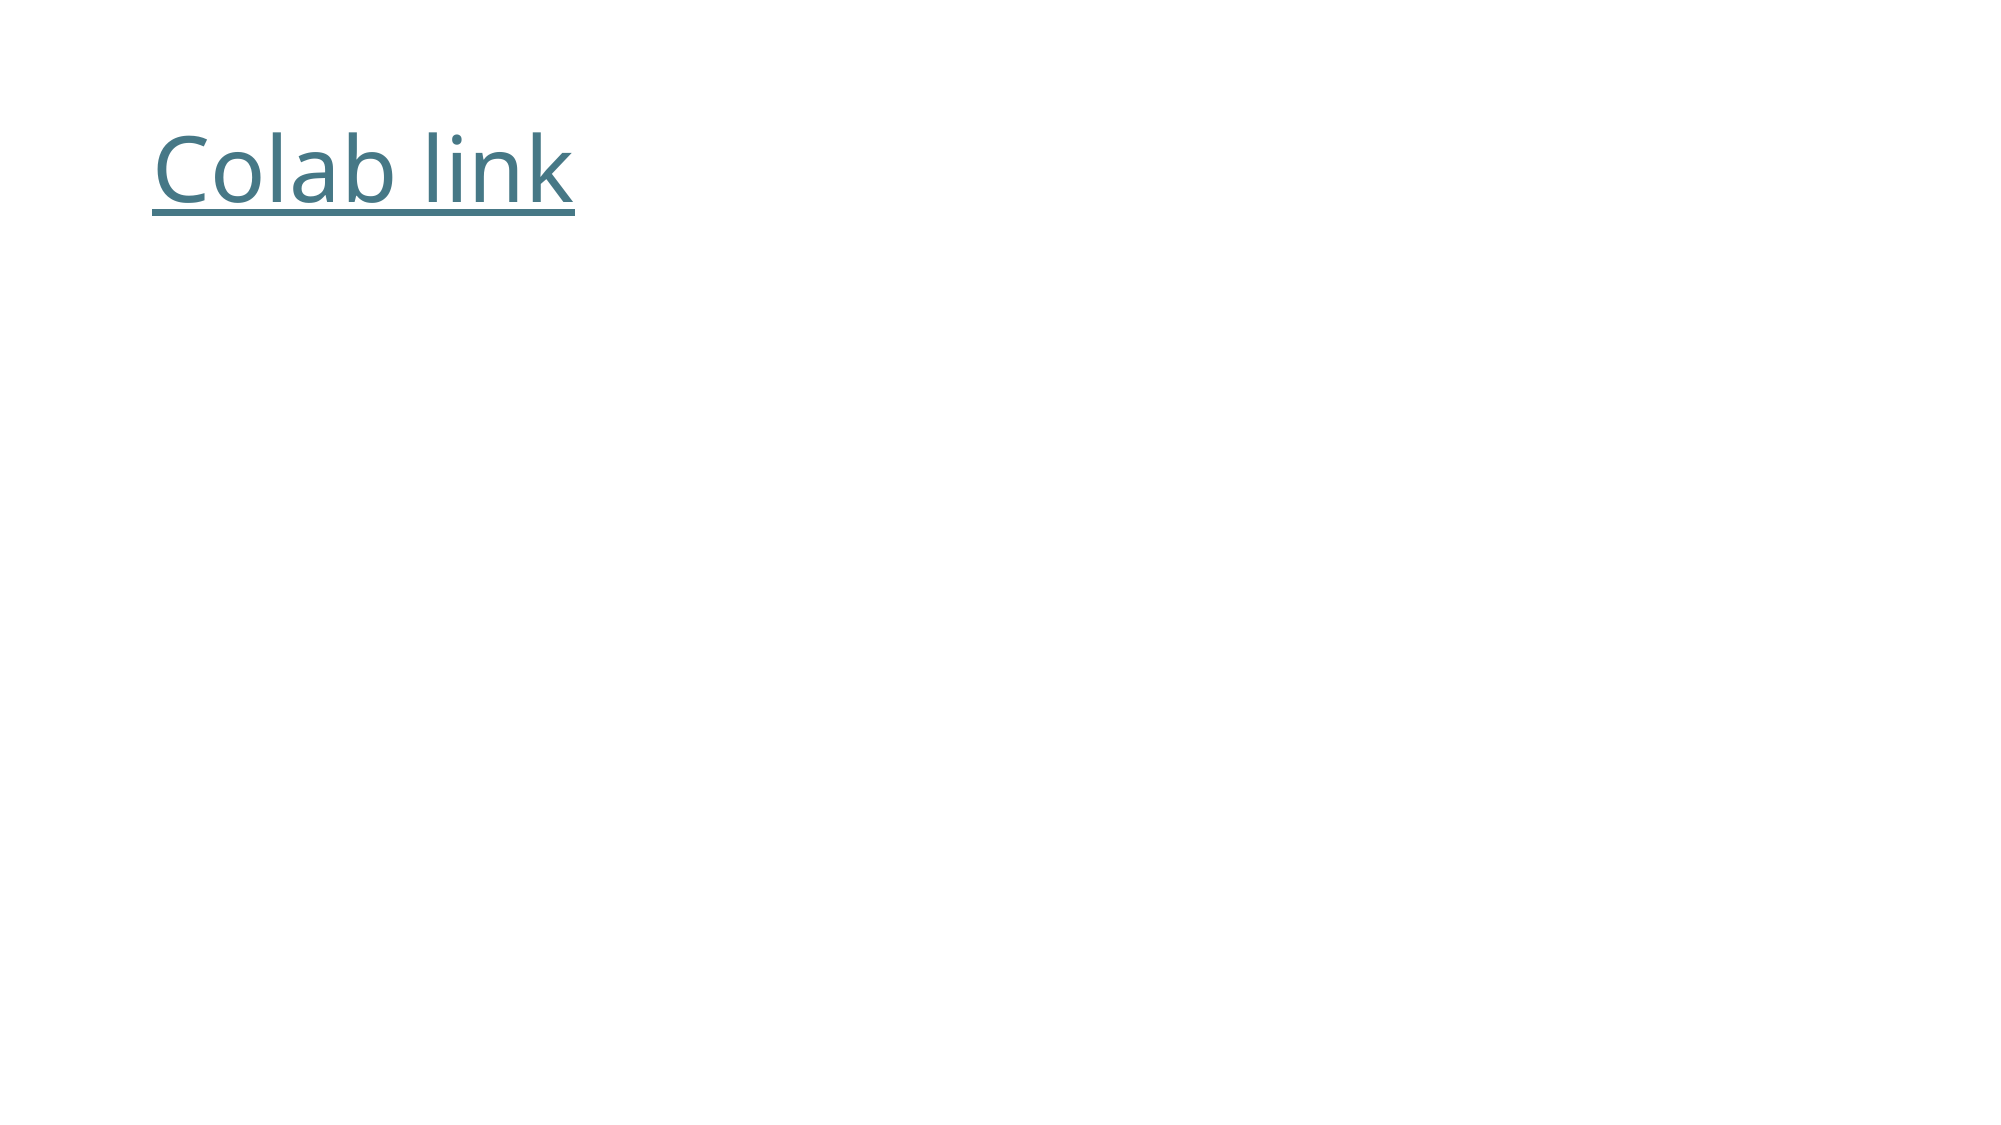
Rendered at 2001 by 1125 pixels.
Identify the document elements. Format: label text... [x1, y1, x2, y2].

title Colab link [137, 59, 1863, 278]
